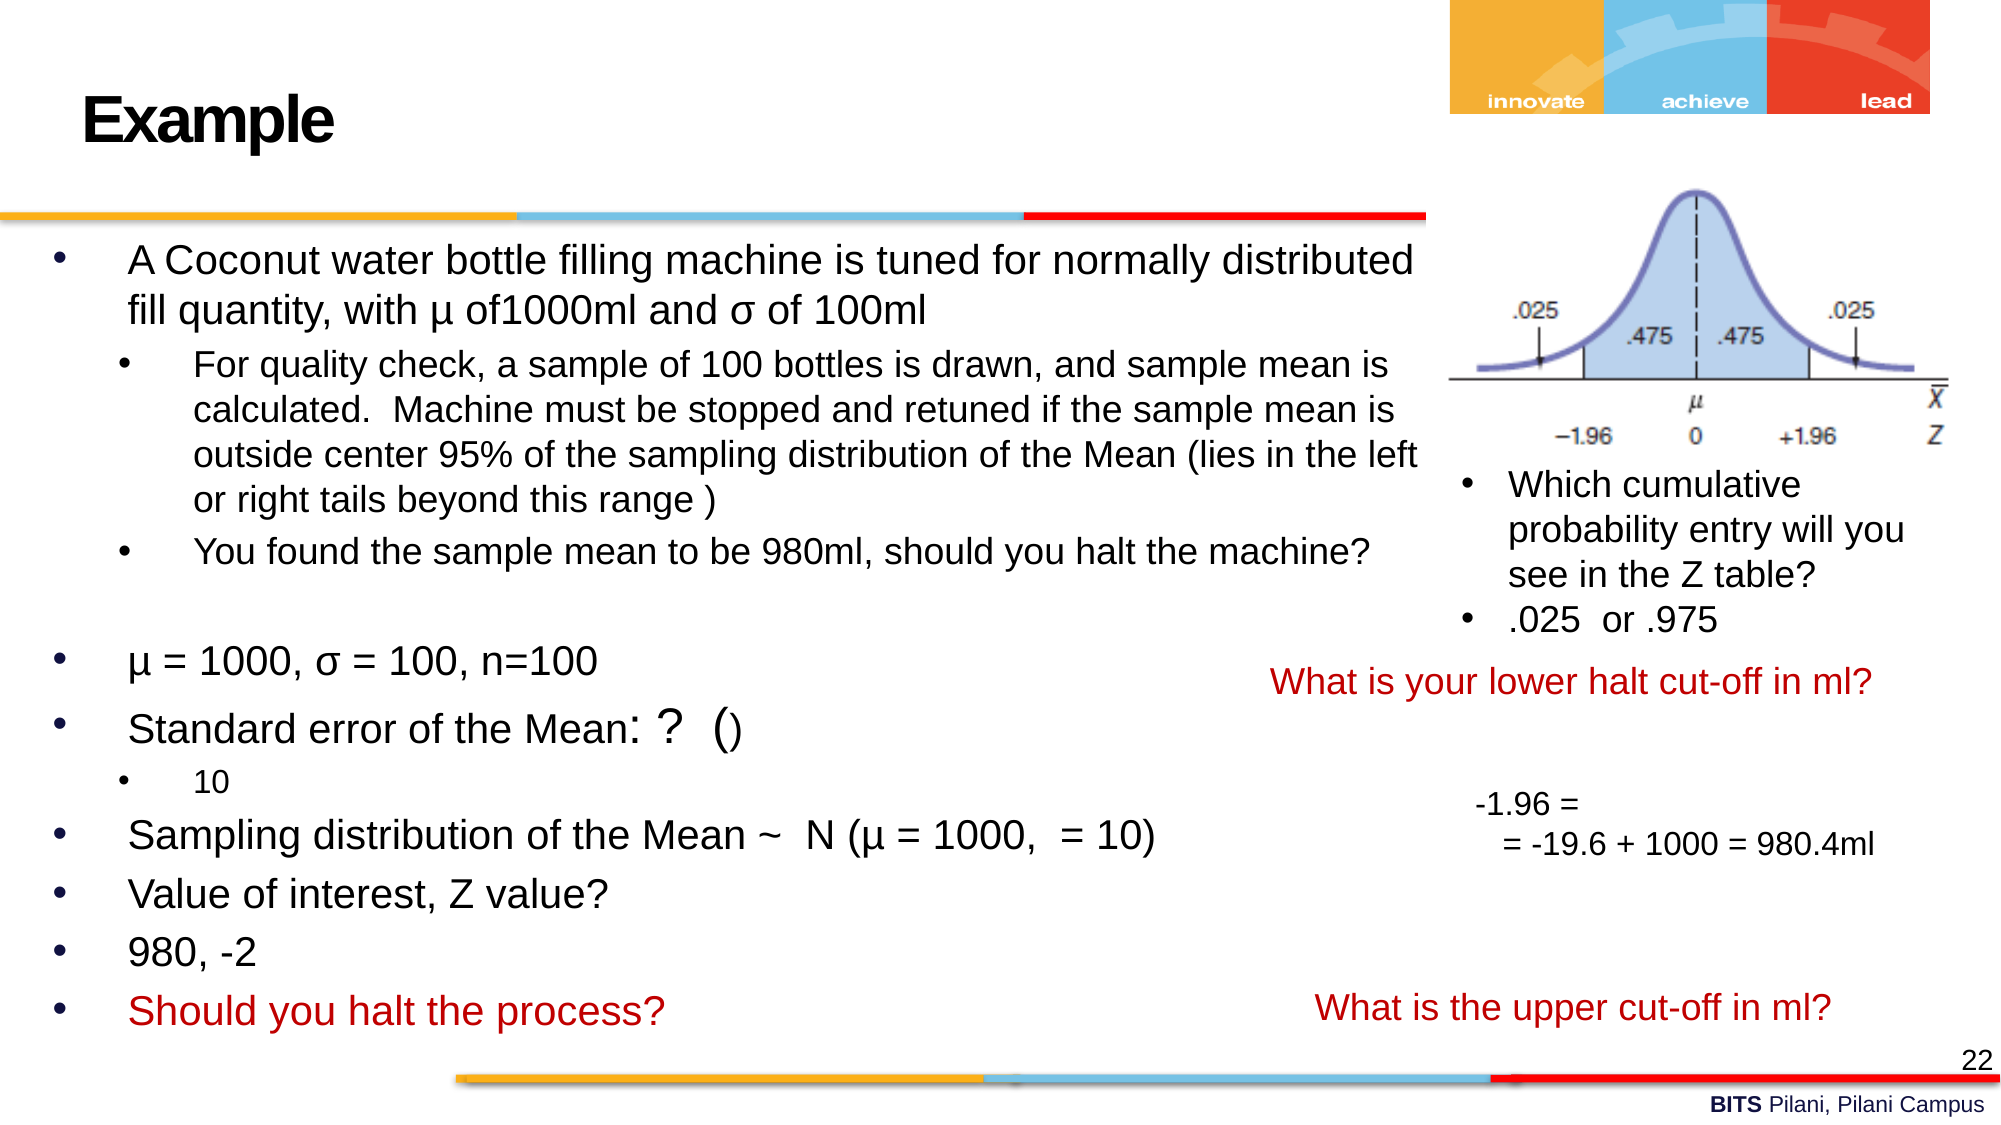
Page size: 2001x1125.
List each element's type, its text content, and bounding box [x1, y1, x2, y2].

text_box What is the upper cut-off in ml? [1299, 975, 1944, 1081]
picture [1449, 0, 1930, 114]
text_box Which cumulative probability entry will you see in the Z table? .025 or .975 [1446, 473, 1958, 648]
list Example [66, 24, 1738, 213]
text_box What is your lower halt cut-off in ml? [1255, 649, 1907, 800]
picture [1425, 172, 2000, 465]
slide_number 22 [1541, 1033, 2000, 1113]
